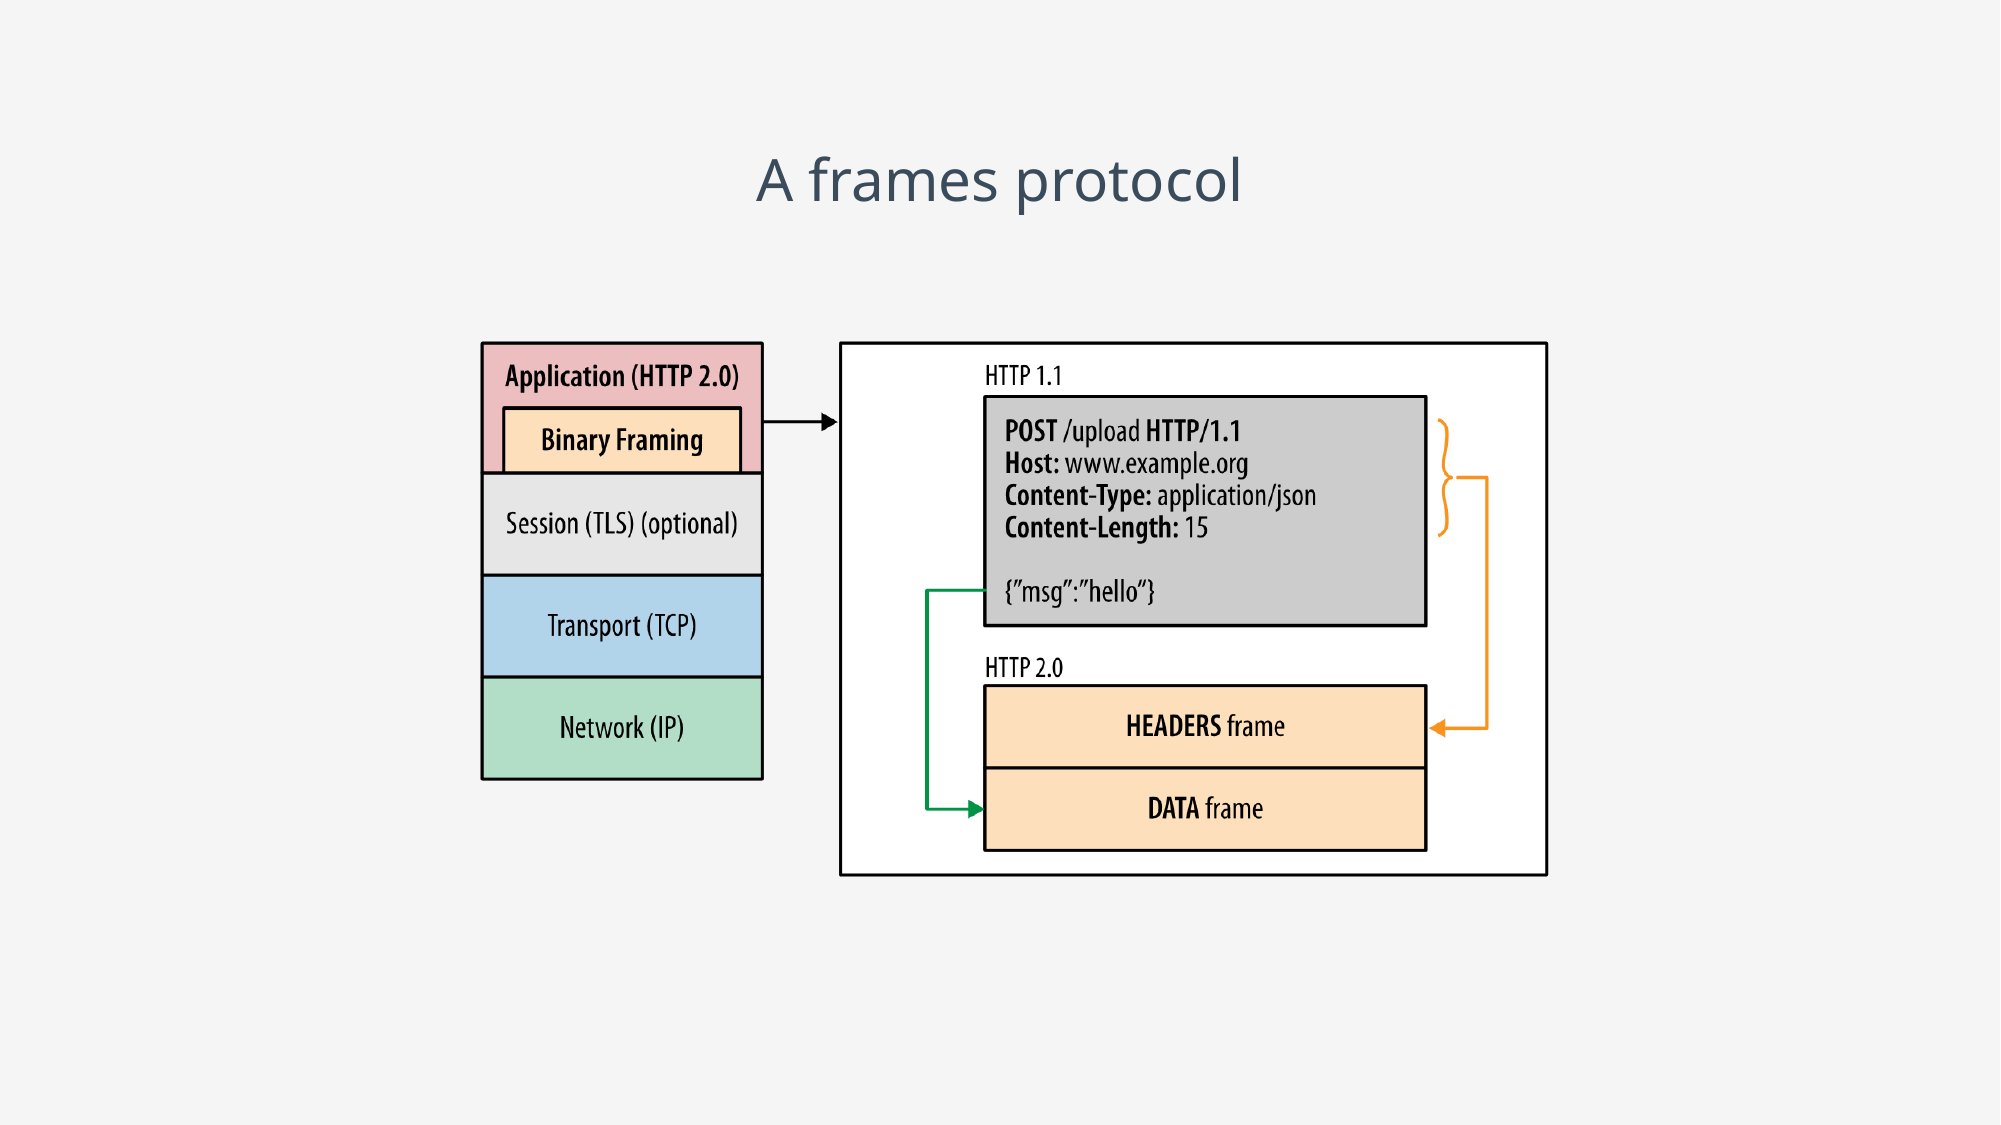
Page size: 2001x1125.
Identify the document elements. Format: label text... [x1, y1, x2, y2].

text_box A frames protocol [471, 100, 1528, 221]
picture [471, 332, 1567, 895]
